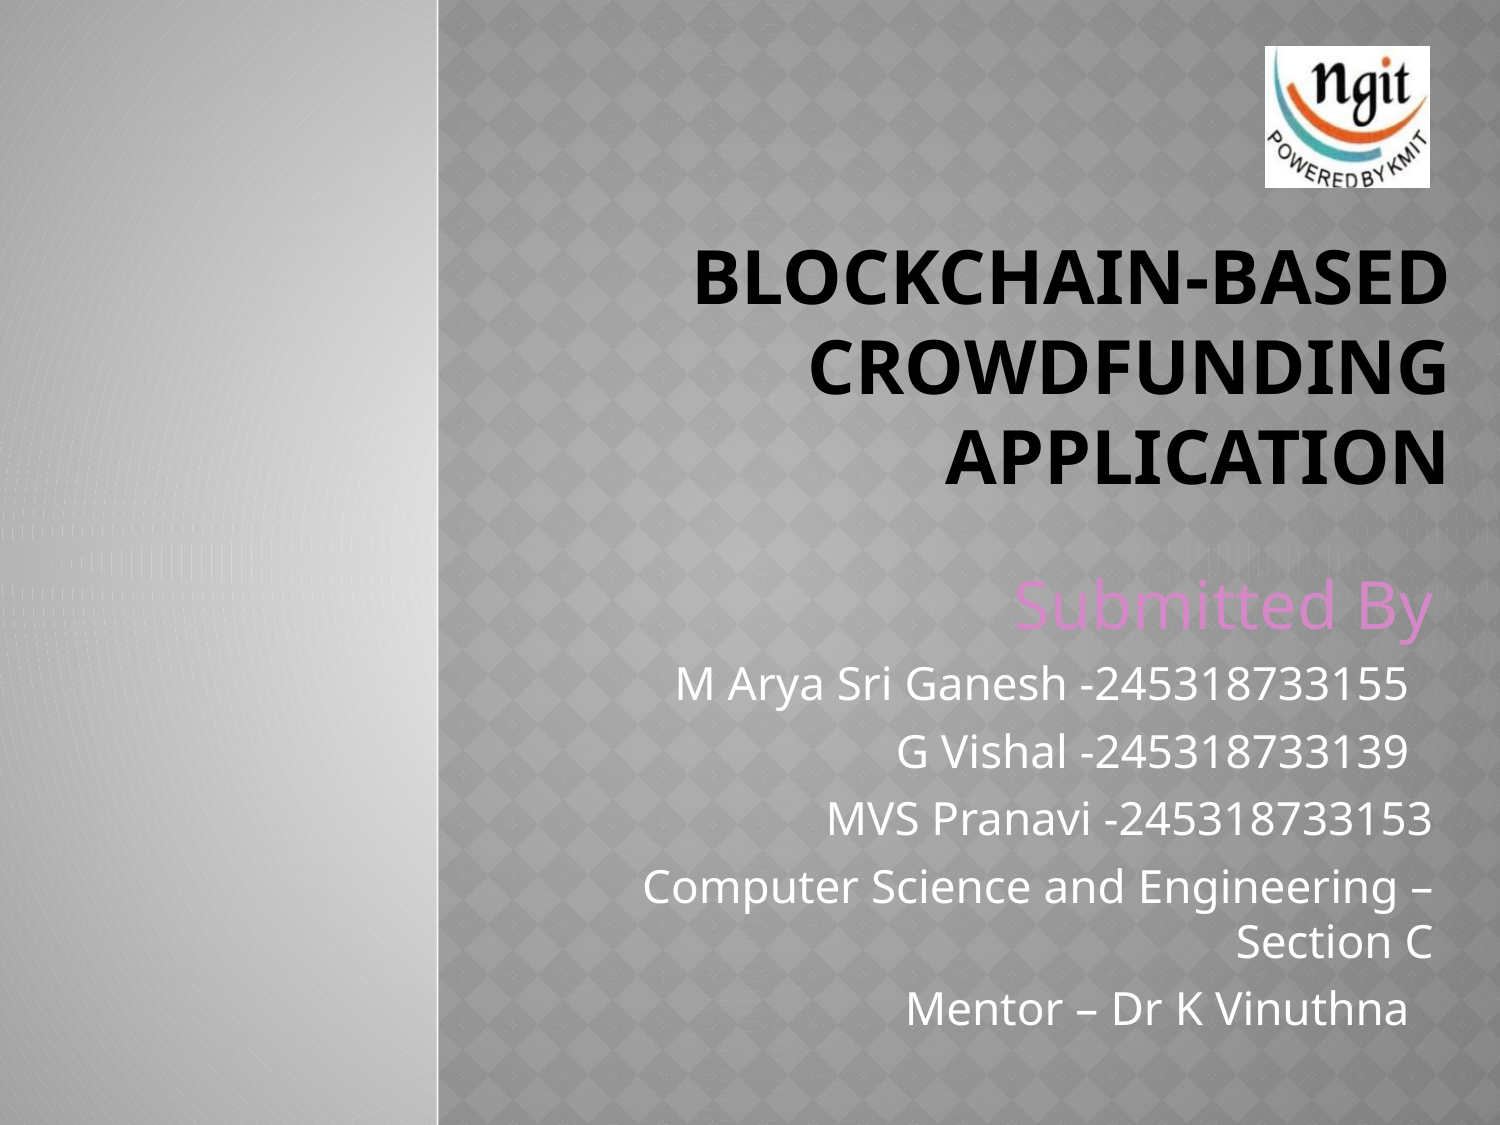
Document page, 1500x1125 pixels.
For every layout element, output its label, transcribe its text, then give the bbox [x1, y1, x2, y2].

subtitle Submitted By M Arya Sri Ganesh -245318733155 G Vishal -245318733139 MVS Pranavi -245318733153 Computer Science and Engineering – Section C Mentor – Dr K Vinuthna [574, 562, 1442, 1067]
title Blockchain-Based Crowdfunding Application [621, 199, 1459, 500]
picture [1265, 46, 1430, 188]
